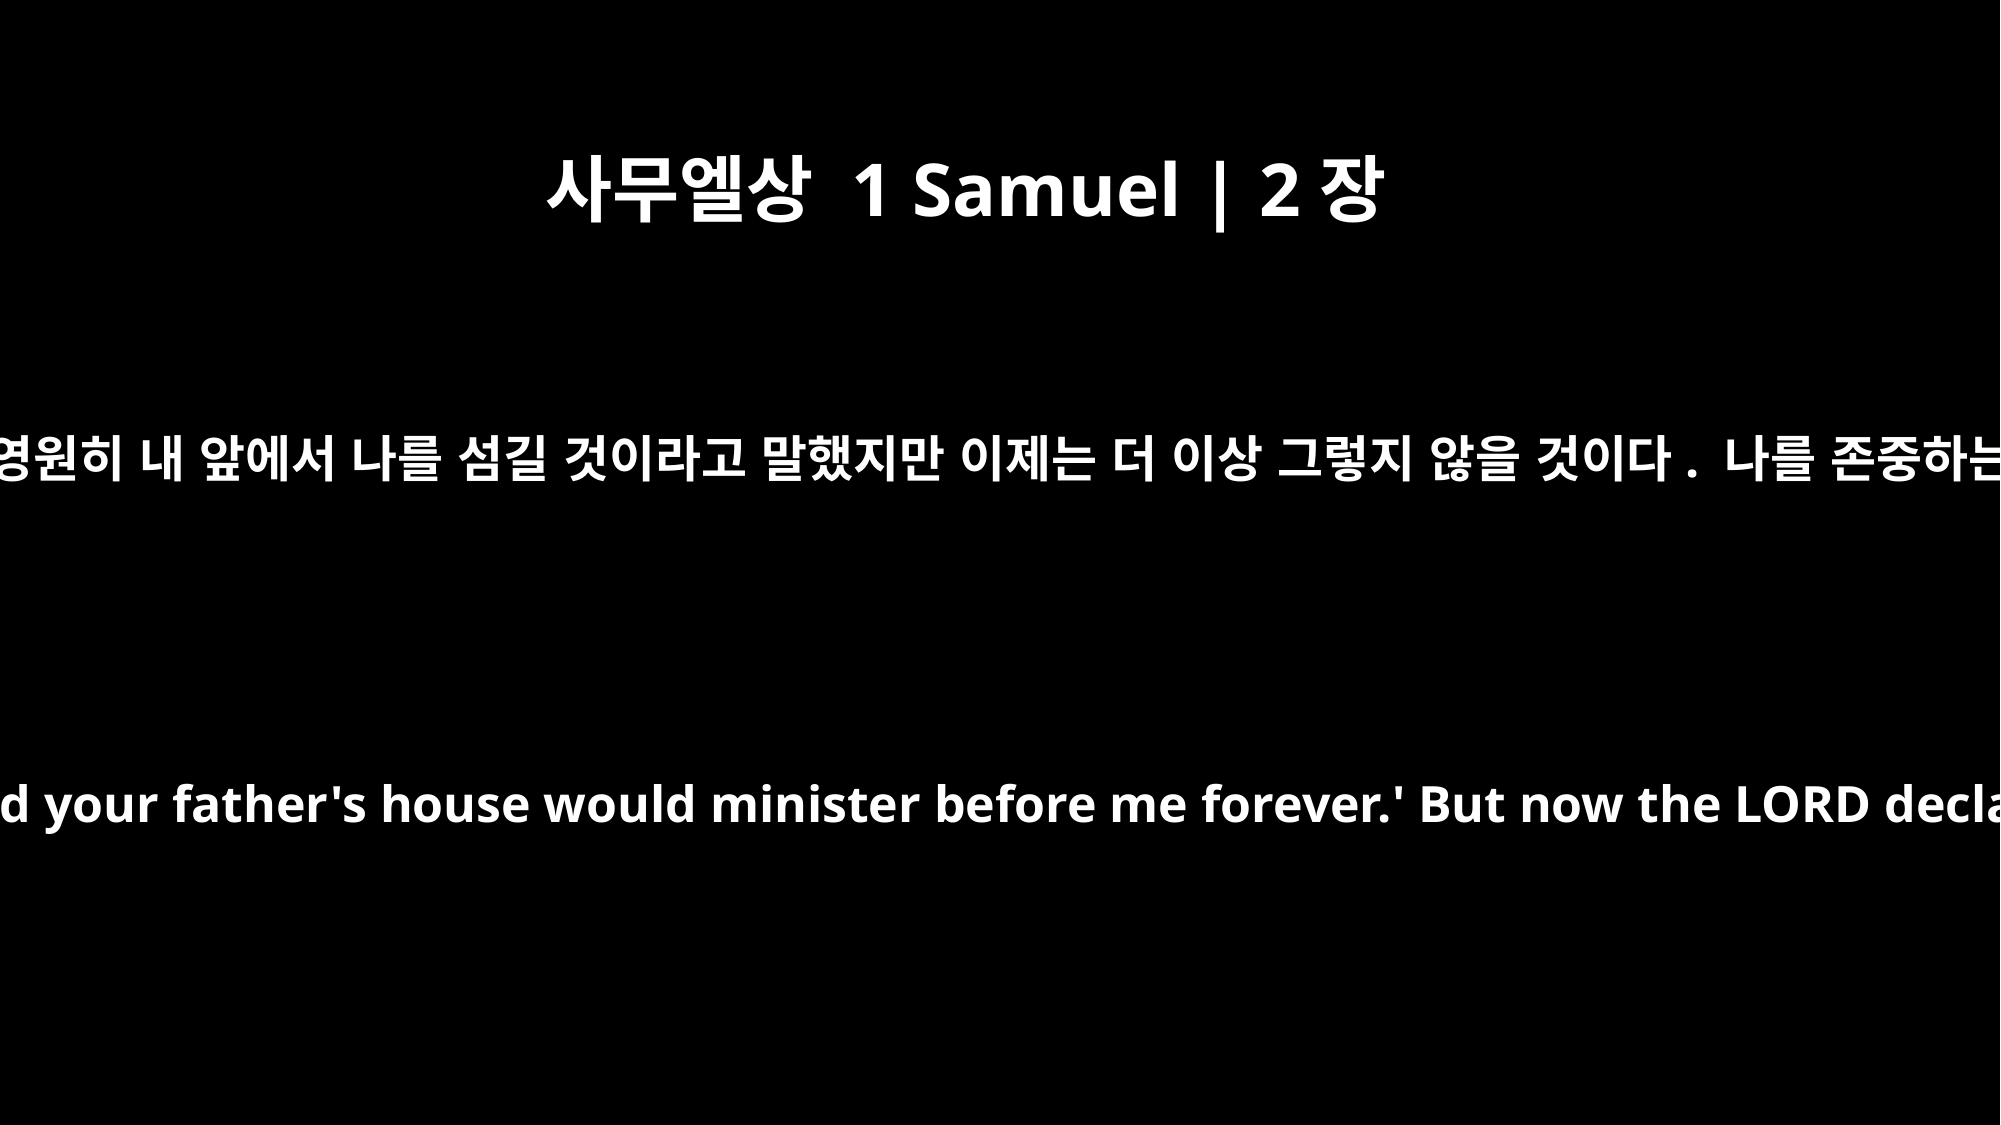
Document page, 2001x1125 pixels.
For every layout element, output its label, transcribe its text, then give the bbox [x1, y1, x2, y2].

text_box 사무엘상 1 Samuel | 2장 [530, 136, 1402, 239]
text_box 30 그러므로 이스라엘의 하나님 나 여호와가 말한다. 내가 네 집과 네 조상의 집이 영원히 내 앞에서 나를 섬길 것이라고 말했지만 이제는 더 이상 그렇지 않을 것이다. 나를 존중하는 사람들을 내가 존중할 것이고 나를 멸시하는 사람들을 나도 멸시할 것이다. [0, 359, 2000, 495]
text_box "Therefore the LORD, the God of Israel, declares: `I promised that your house and your father's house would minister before me forever.' But now the LORD declares: `Far be it from me! Those who honor me I will honor, but those who despise me will be disdained. [0, 764, 2000, 900]
